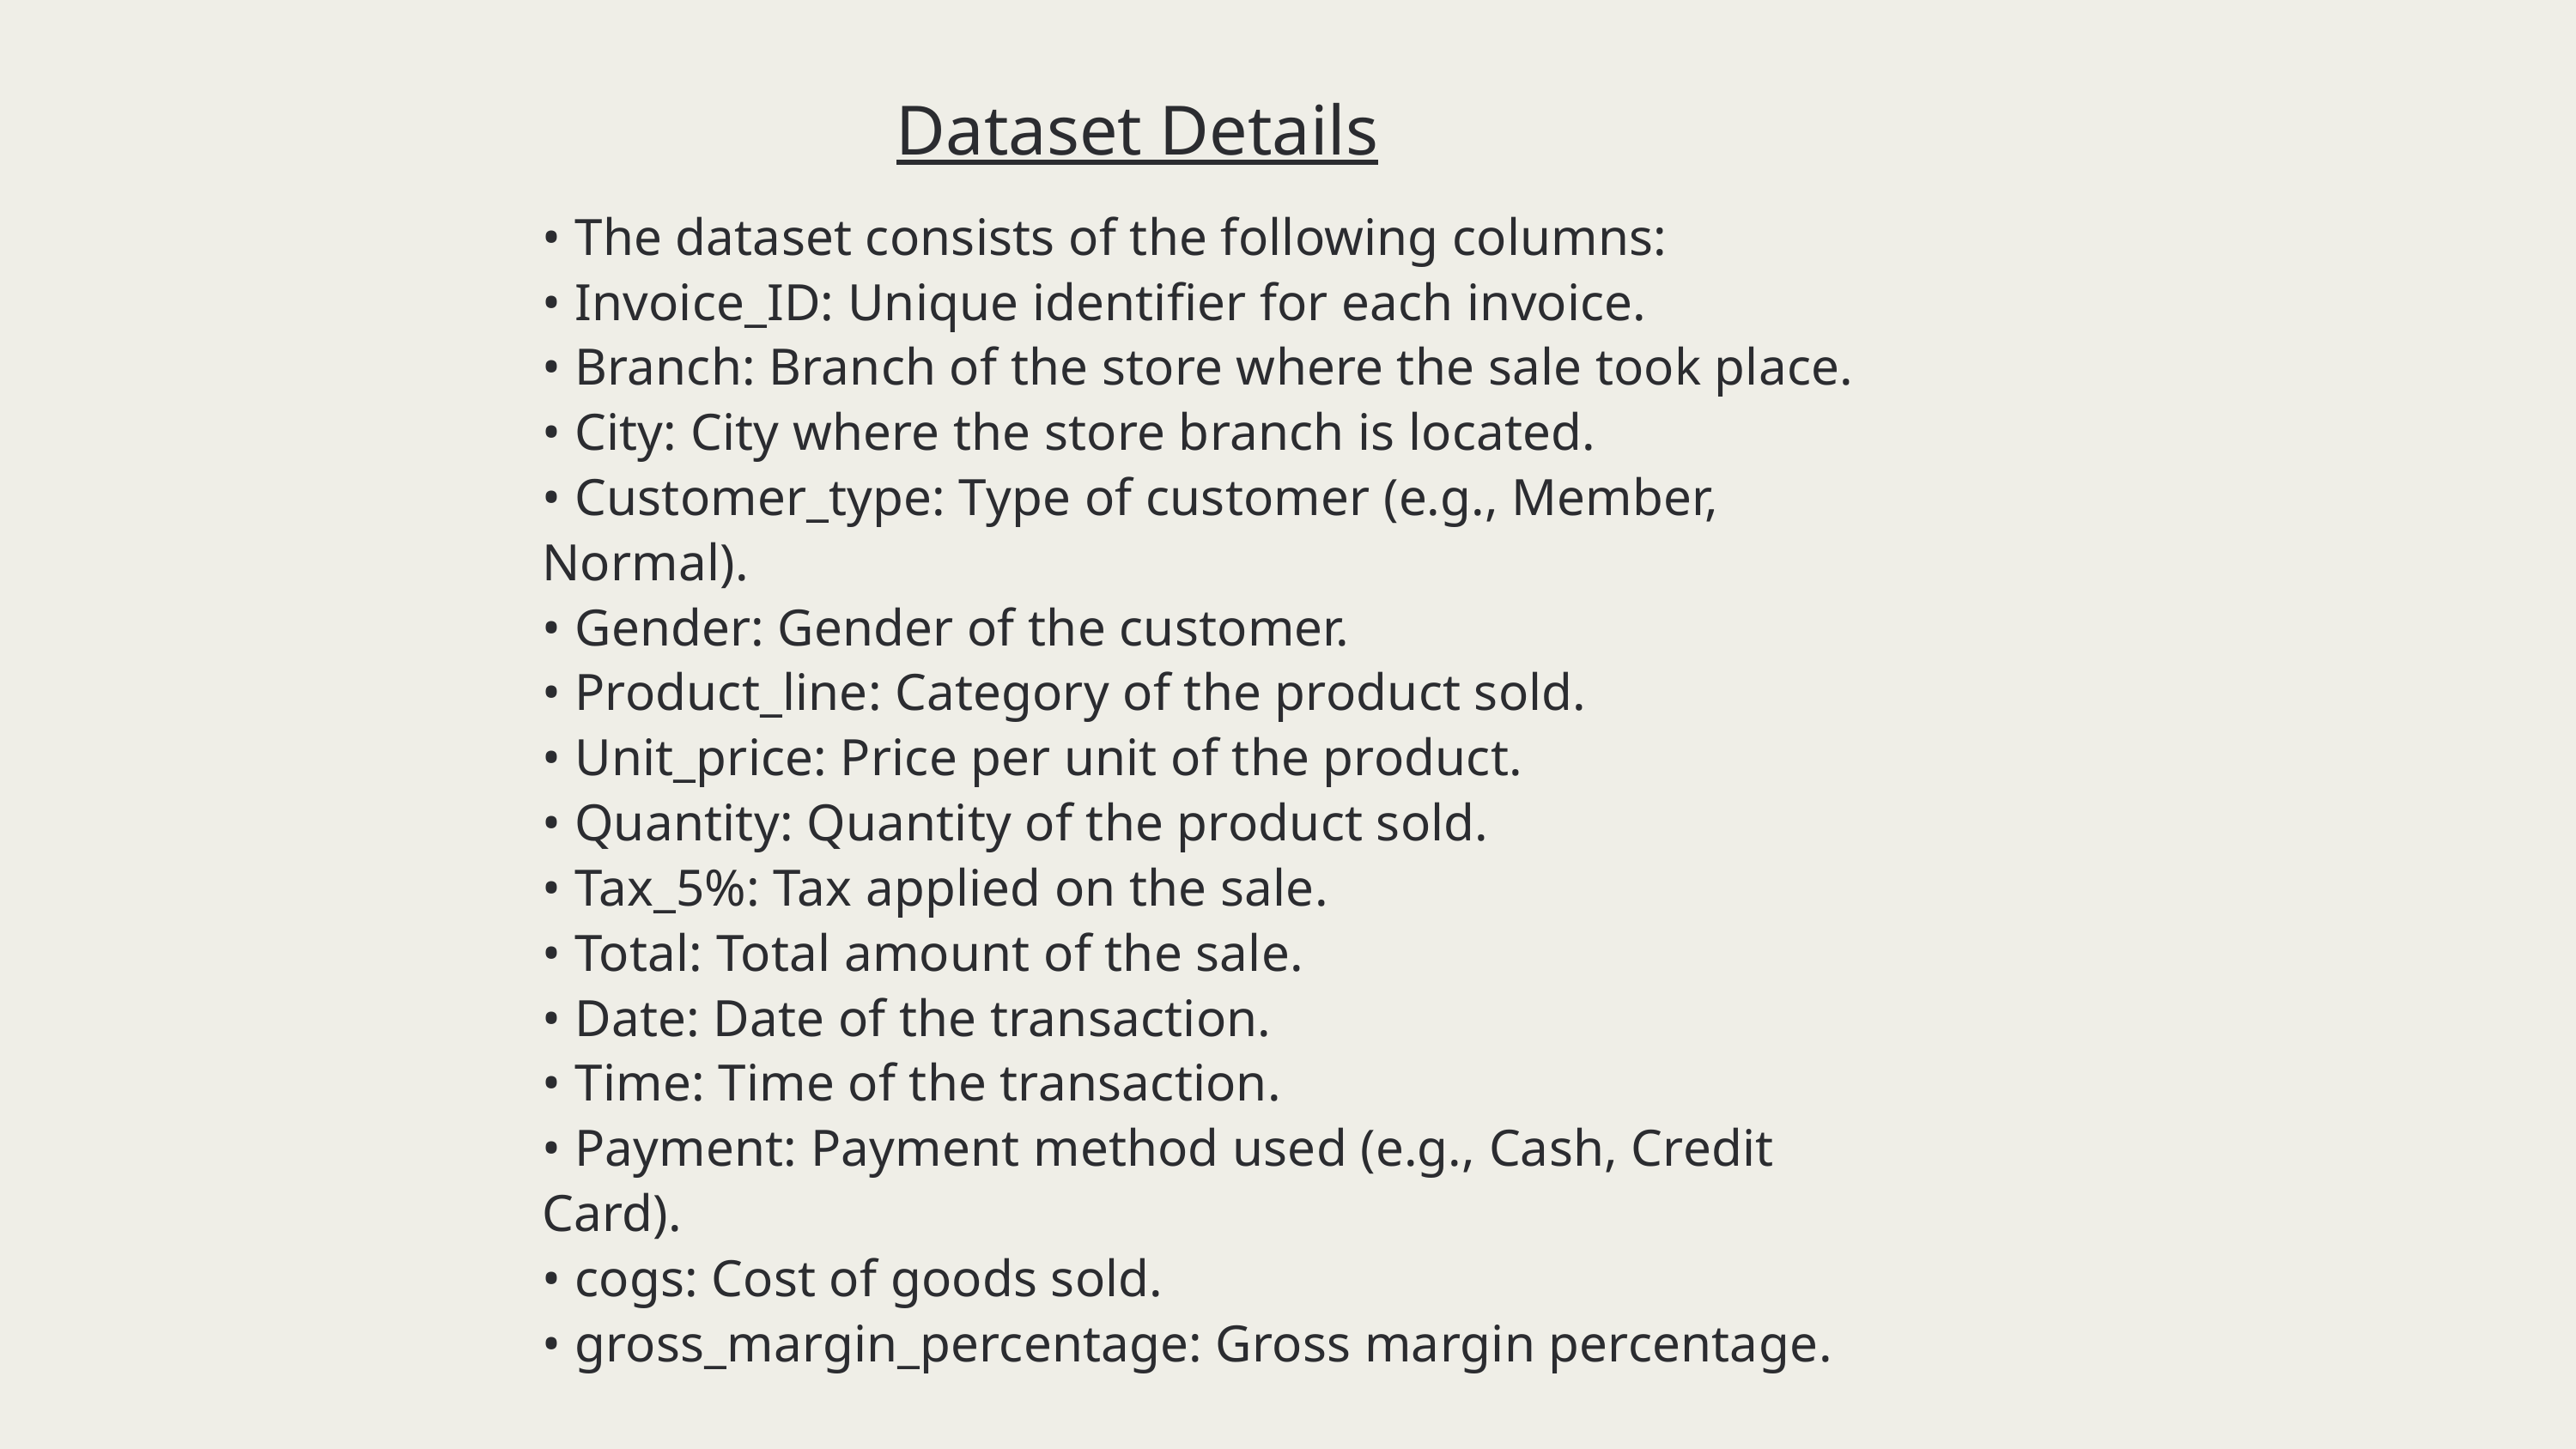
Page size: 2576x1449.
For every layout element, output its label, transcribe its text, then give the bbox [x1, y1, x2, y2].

text_box Dataset Details [883, 73, 1393, 168]
text_box • The dataset consists of the following columns: • Invoice_ID: Unique identifier for each invoice. • Branch: Branch of the store where the sale took place. • City: City where the store branch is located. • Customer_type: Type of customer (e.g., Member, Normal). • Gender: Gender of the customer. • Product_line: Category of the product sold. • Unit_price: Price per unit of the product. • Quantity: Quantity of the product sold. • Tax_5%: Tax applied on the sale. • Total: Total amount of the sale. • Date: Date of the transaction. • Time: Time of the transaction. • Payment: Payment method used (e.g., Cash, Credit Card). • cogs: Cost of goods sold. • gross_margin_percentage: Gross margin percentage. [542, 200, 1882, 1372]
